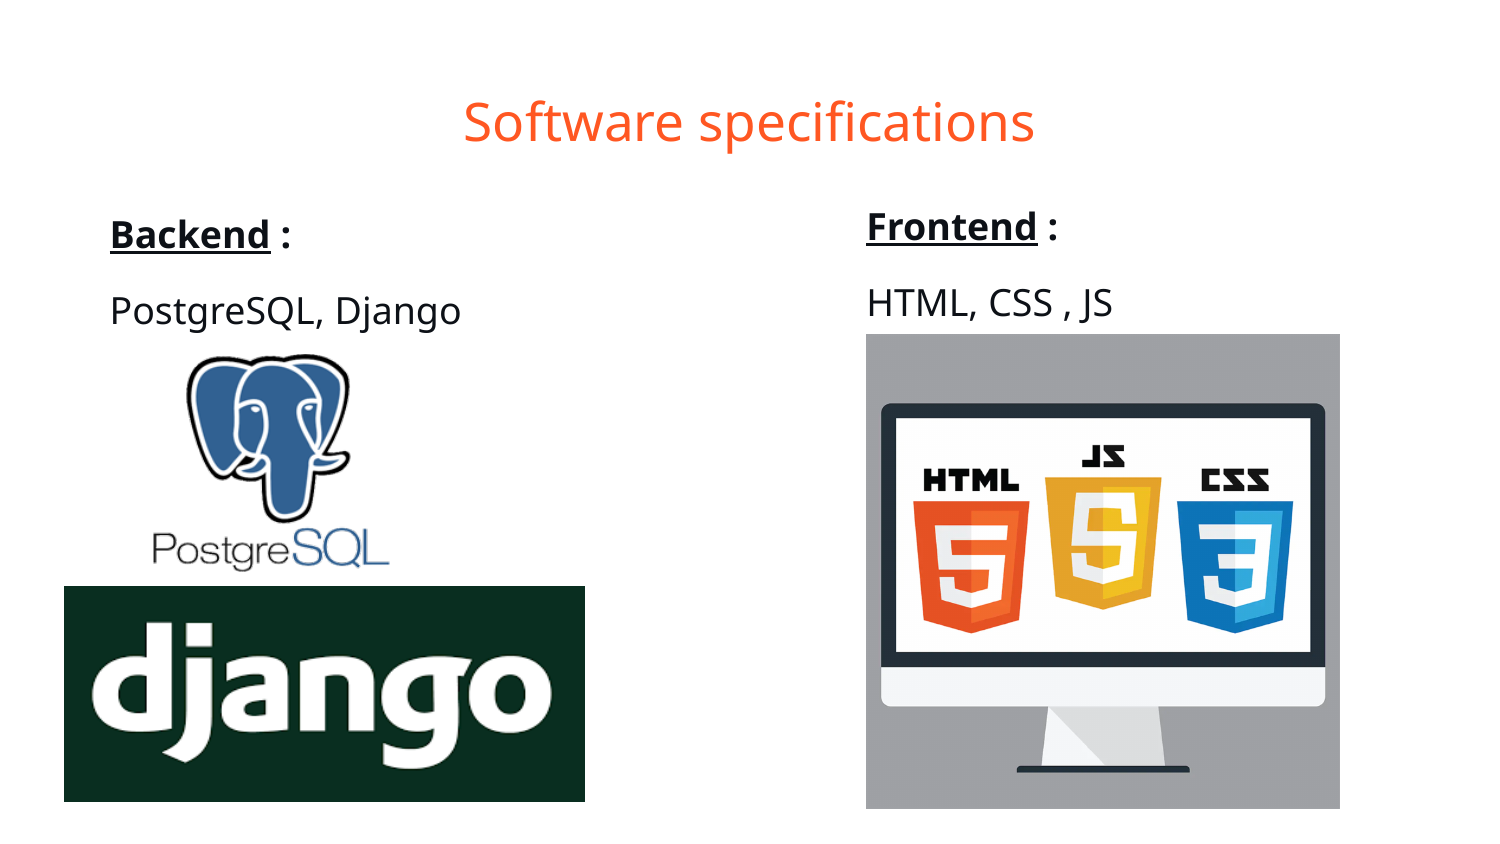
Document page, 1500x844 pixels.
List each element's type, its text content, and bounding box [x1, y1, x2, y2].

text_box Software specifications [51, 72, 1449, 167]
picture [865, 334, 1340, 809]
text_box Backend : PostgreSQL, Django [94, 189, 692, 844]
picture [153, 354, 390, 572]
picture [64, 585, 586, 802]
text_box Frontend : HTML, CSS , JS [851, 180, 1449, 836]
